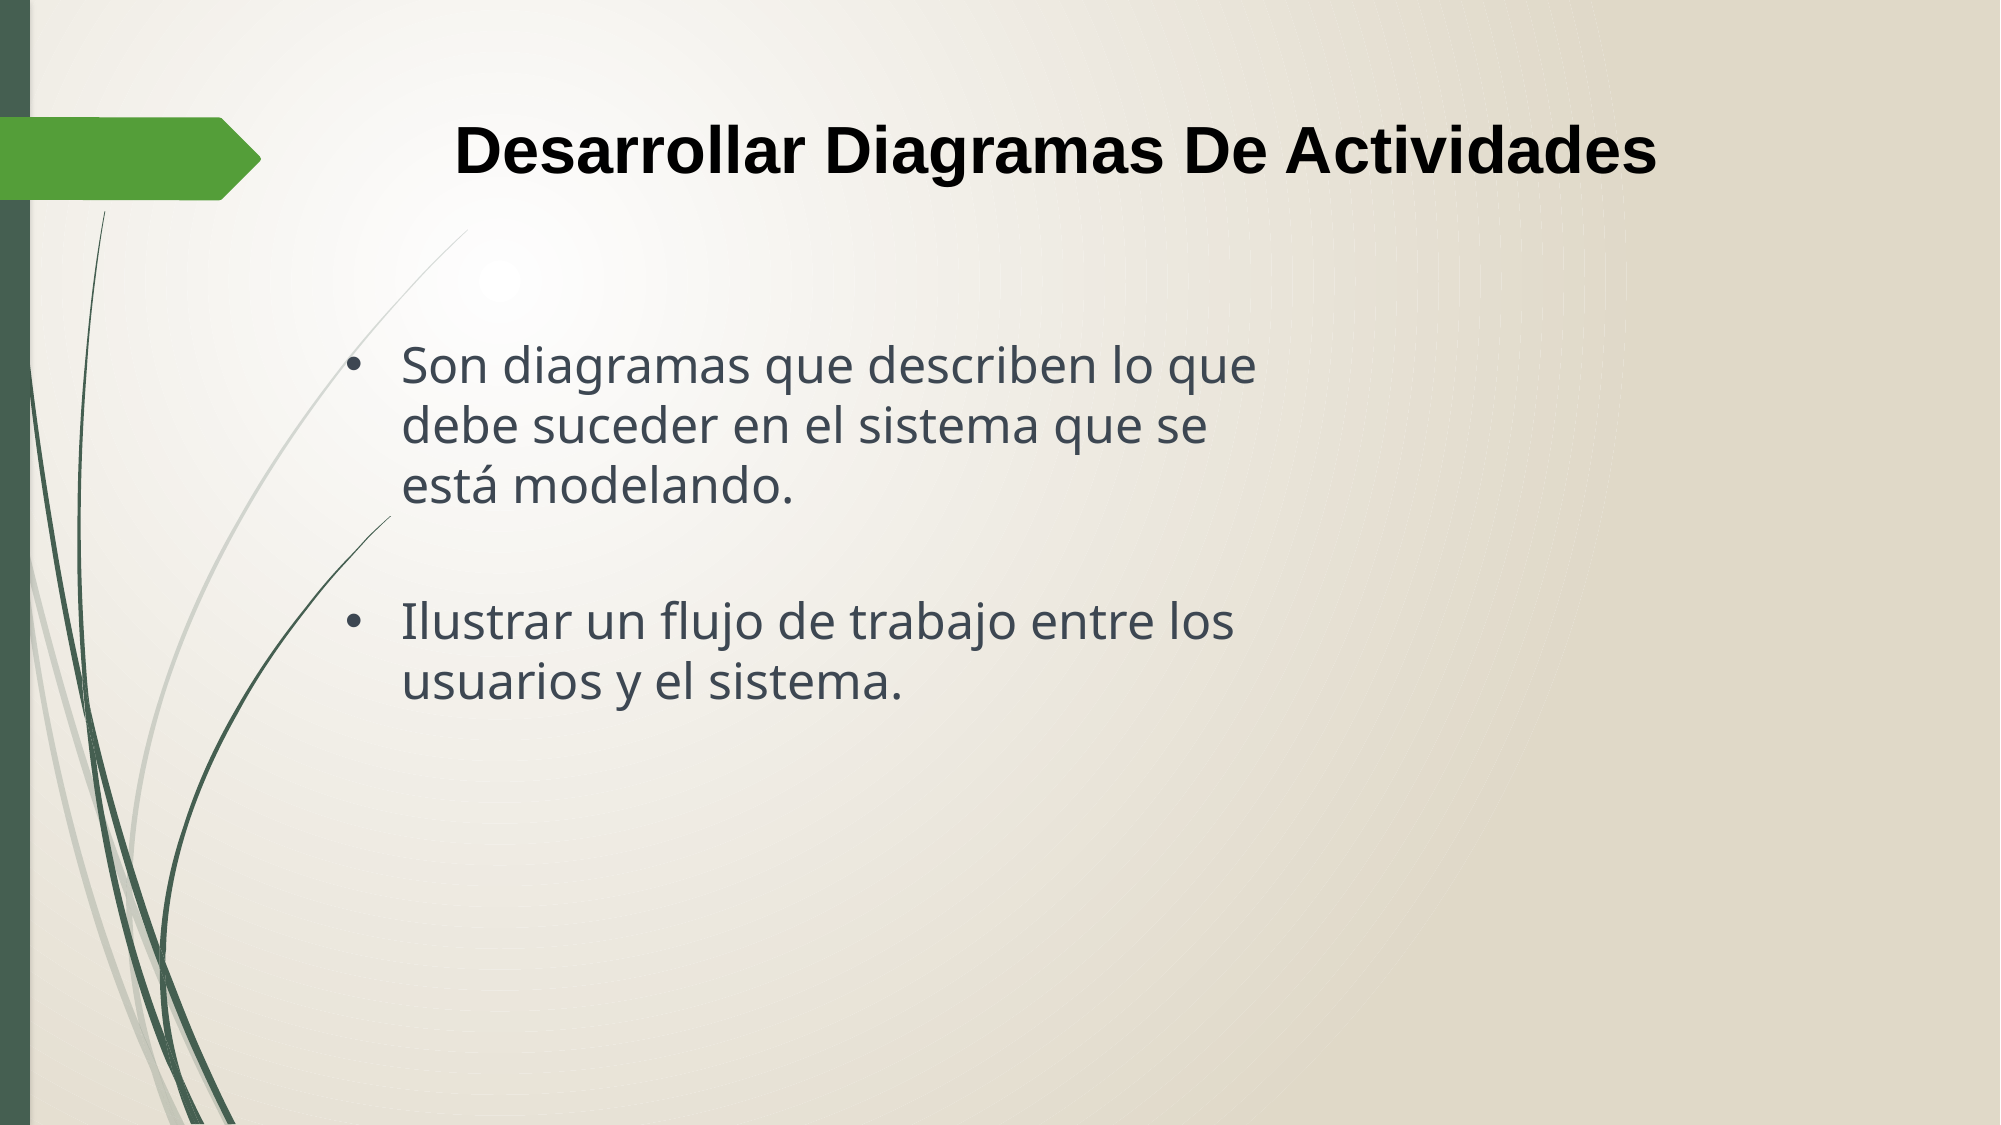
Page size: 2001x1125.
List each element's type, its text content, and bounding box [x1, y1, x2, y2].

title Desarrollar Diagramas De Actividades [165, 99, 1949, 218]
text_box Son diagramas que describen lo que debe suceder en el sistema que se está modelando. [330, 325, 1331, 521]
text_box Ilustrar un flujo de trabajo entre los usuarios y el sistema. [330, 582, 1331, 718]
